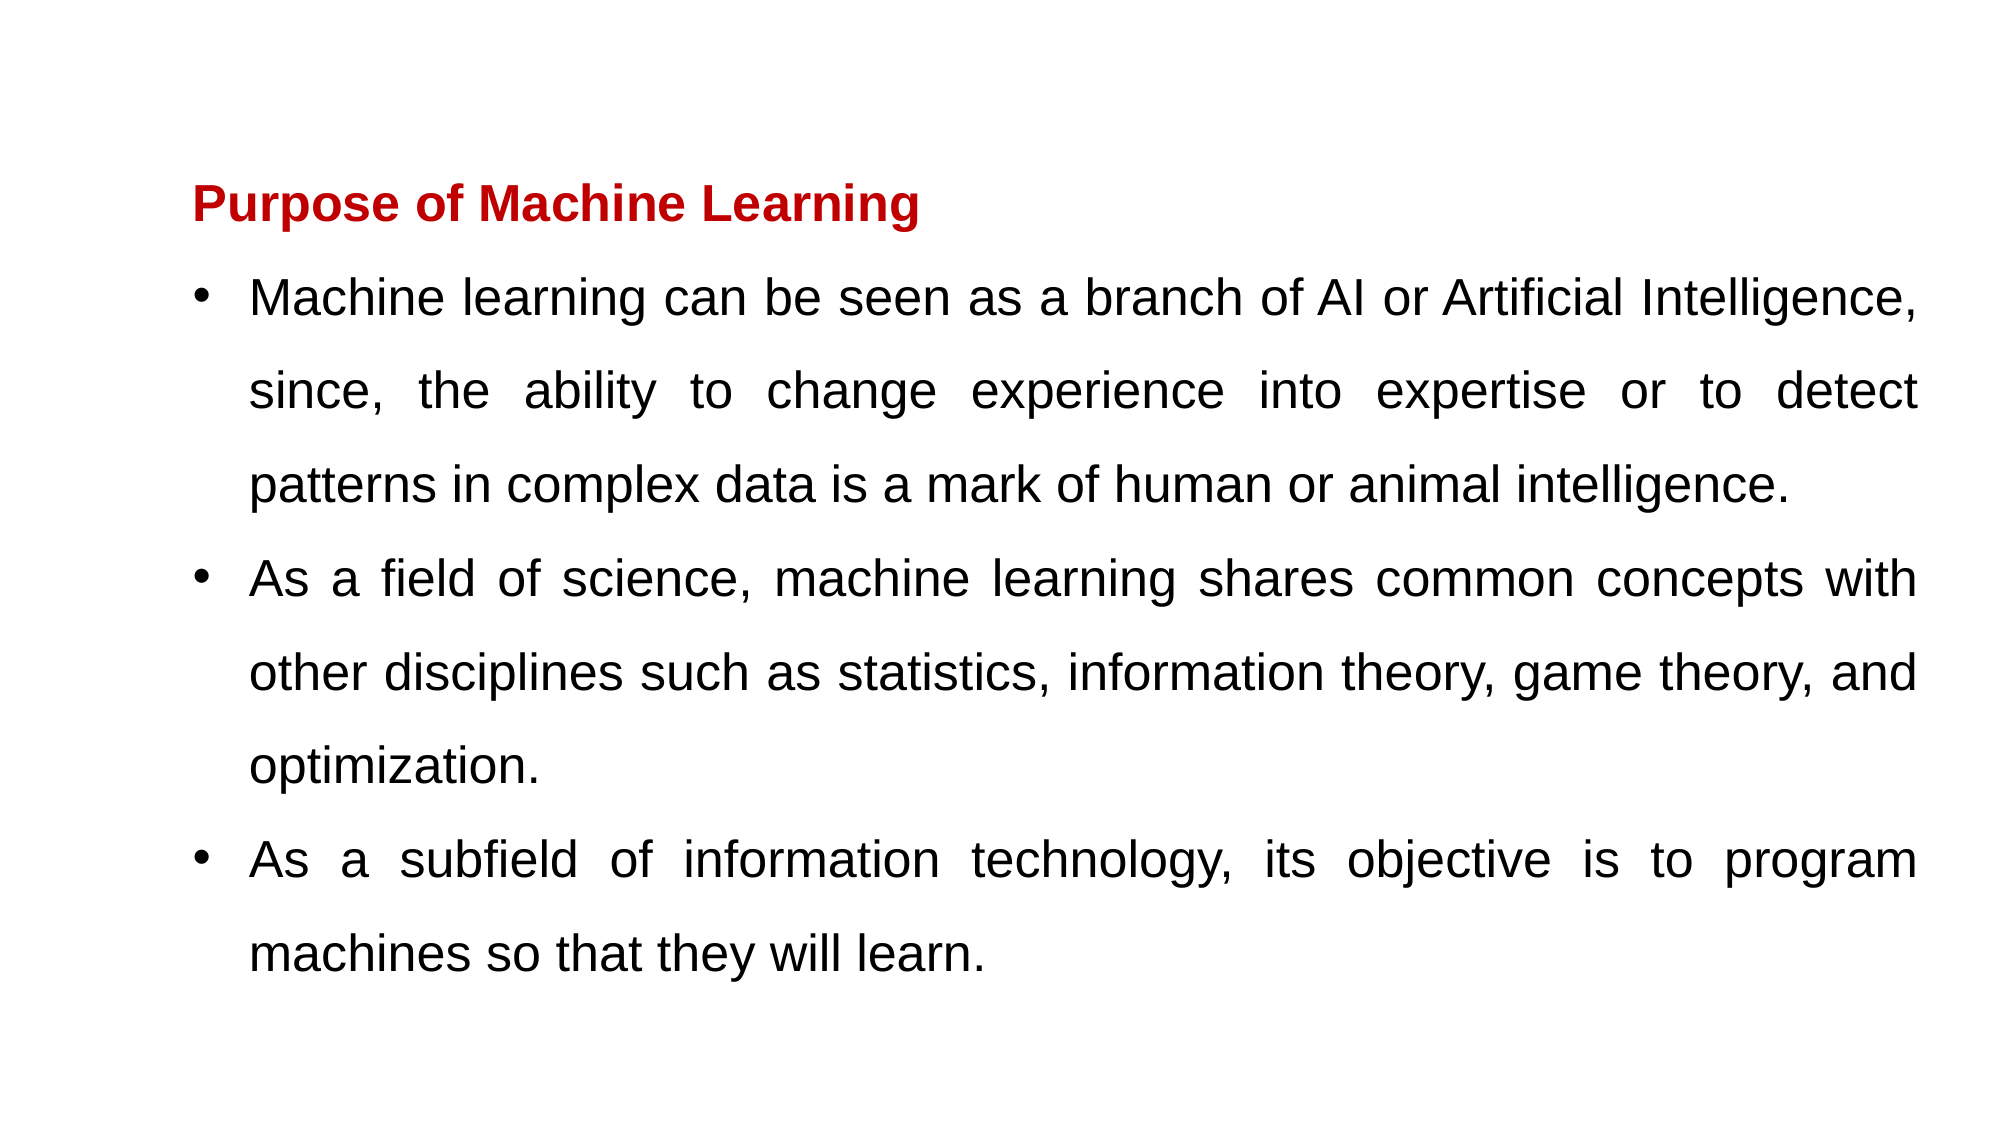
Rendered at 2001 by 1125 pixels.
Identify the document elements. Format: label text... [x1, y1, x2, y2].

text_box Purpose of Machine Learning Machine learning can be seen as a branch of AI or Artificial Intelligence, since, the ability to change experience into expertise or to detect patterns in complex data is a mark of human or animal intelligence. As a field of science, machine learning shares common concepts with other disciplines such as statistics, information theory, game theory, and optimization. As a subfield of information technology, its objective is to program machines so that they will learn. [177, 130, 1934, 989]
